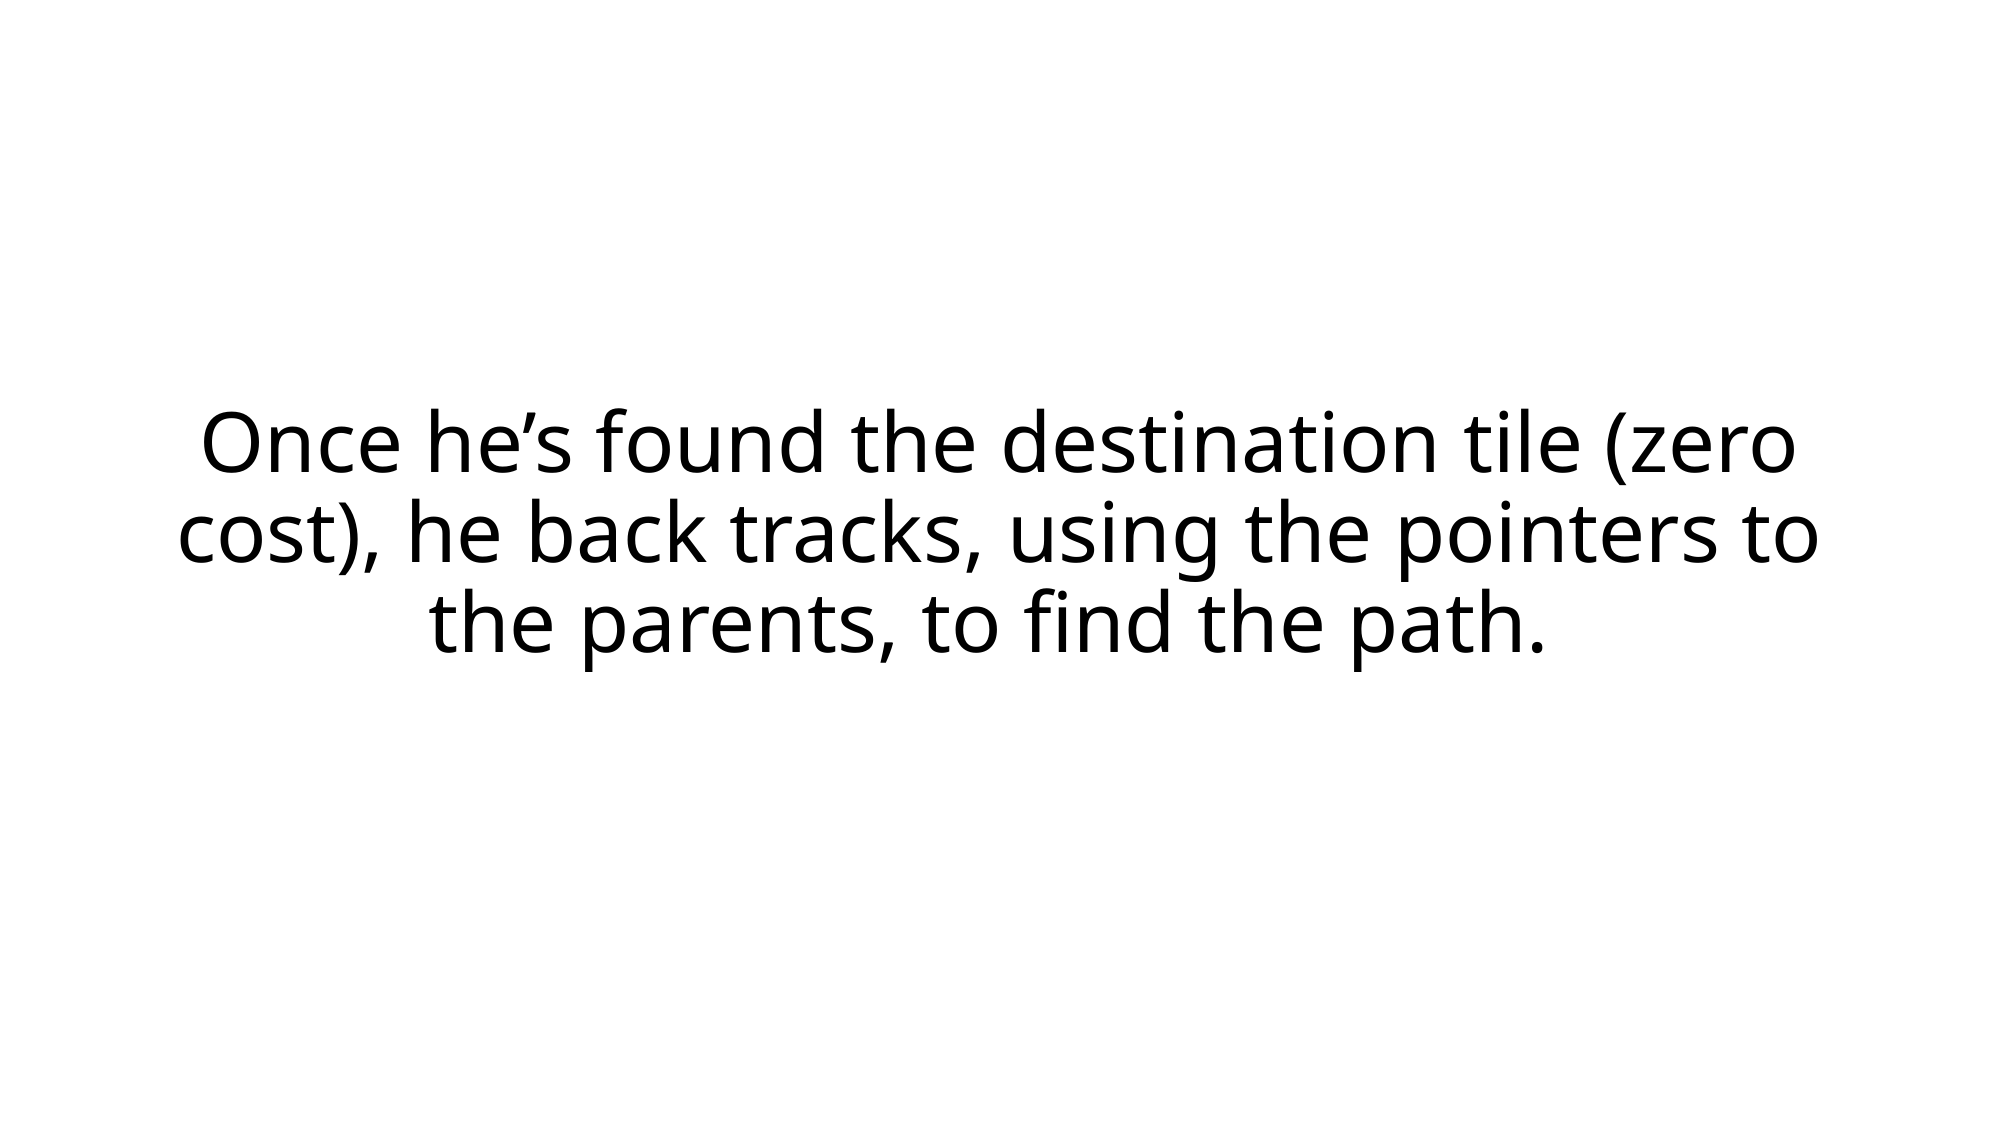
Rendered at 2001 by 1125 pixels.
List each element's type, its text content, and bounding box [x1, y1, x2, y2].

list Once he’s found the destination tile (zero cost), he back tracks, using the pointers to the parents, to find the path. [137, 58, 1863, 1014]
